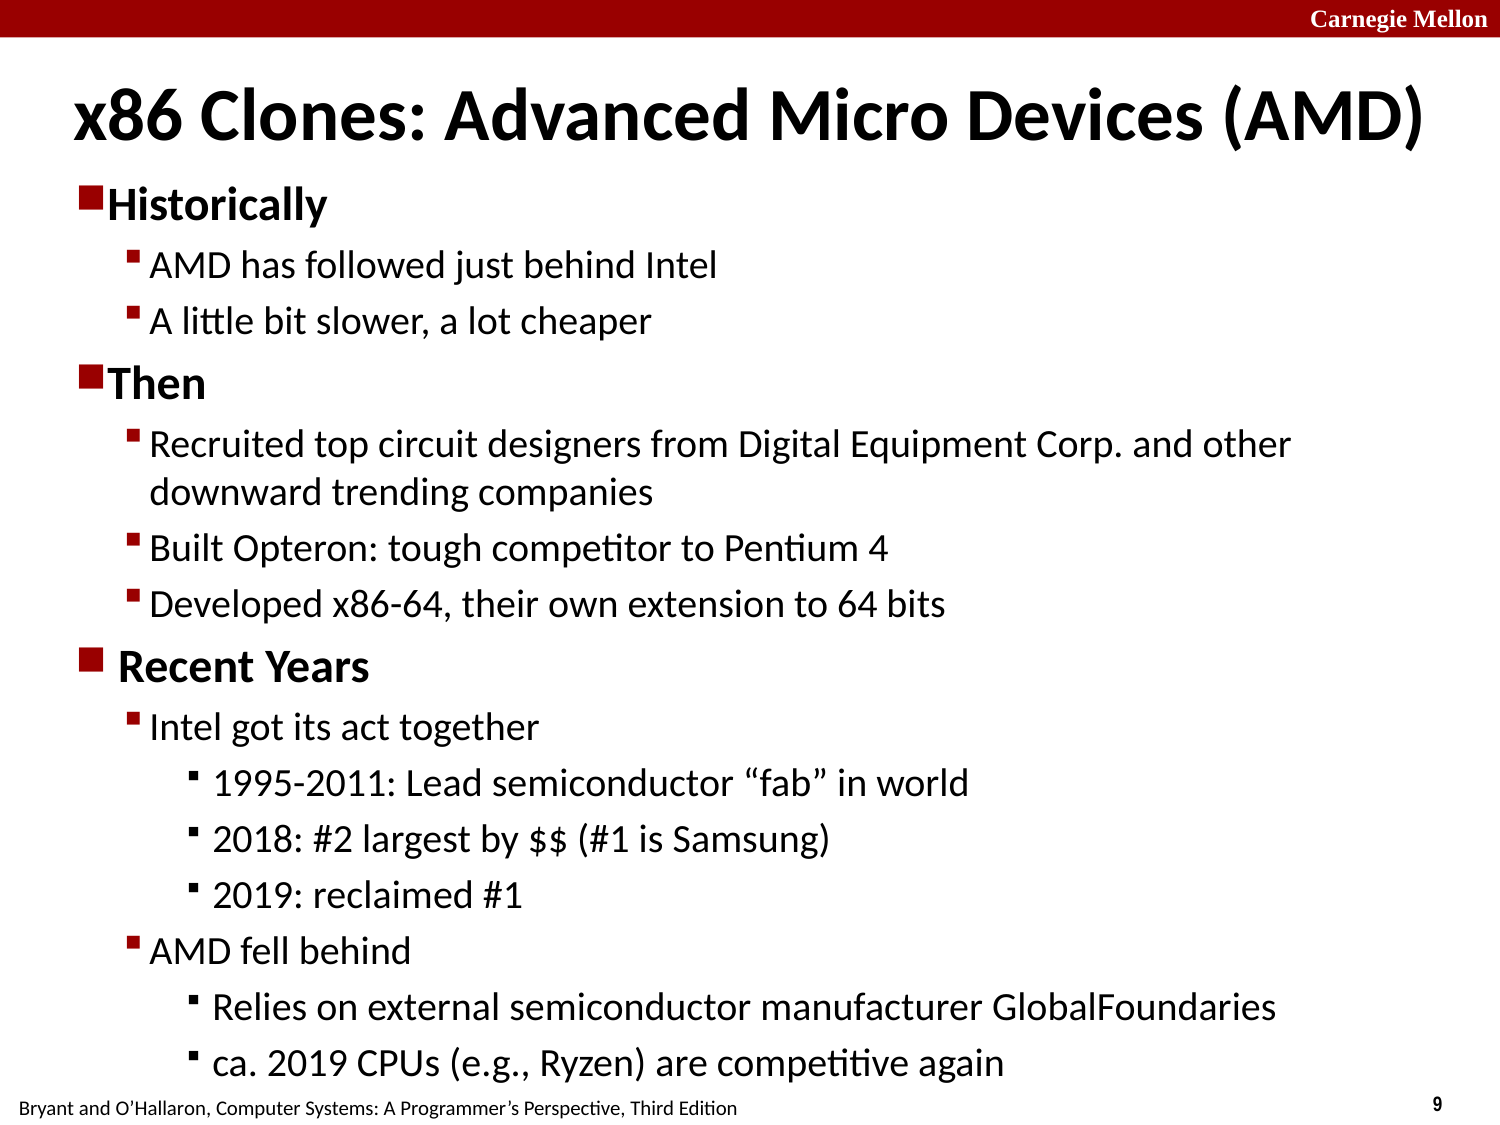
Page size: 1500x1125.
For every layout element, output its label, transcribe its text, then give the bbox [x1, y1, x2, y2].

title x86 Clones: Advanced Micro Devices (AMD) [58, 47, 1470, 174]
list Historically AMD has followed just behind Intel A little bit slower, a lot cheaper Then Recruited top circuit designers from Digital Equipment Corp. and other downward trending companies Built Opteron: tough competitor to Pentium 4 Developed x86-64, their own extension to 64 bits Recent Years Intel got its act together 1995-2011: Lead semiconductor “fab” in world 2018: #2 largest by $$ (#1 is Samsung) 2019: reclaimed #1 AMD fell behind Relies on external semiconductor manufacturer GlobalFoundaries ca. 2019 CPUs (e.g., Ryzen) are competitive again [64, 164, 1361, 1101]
